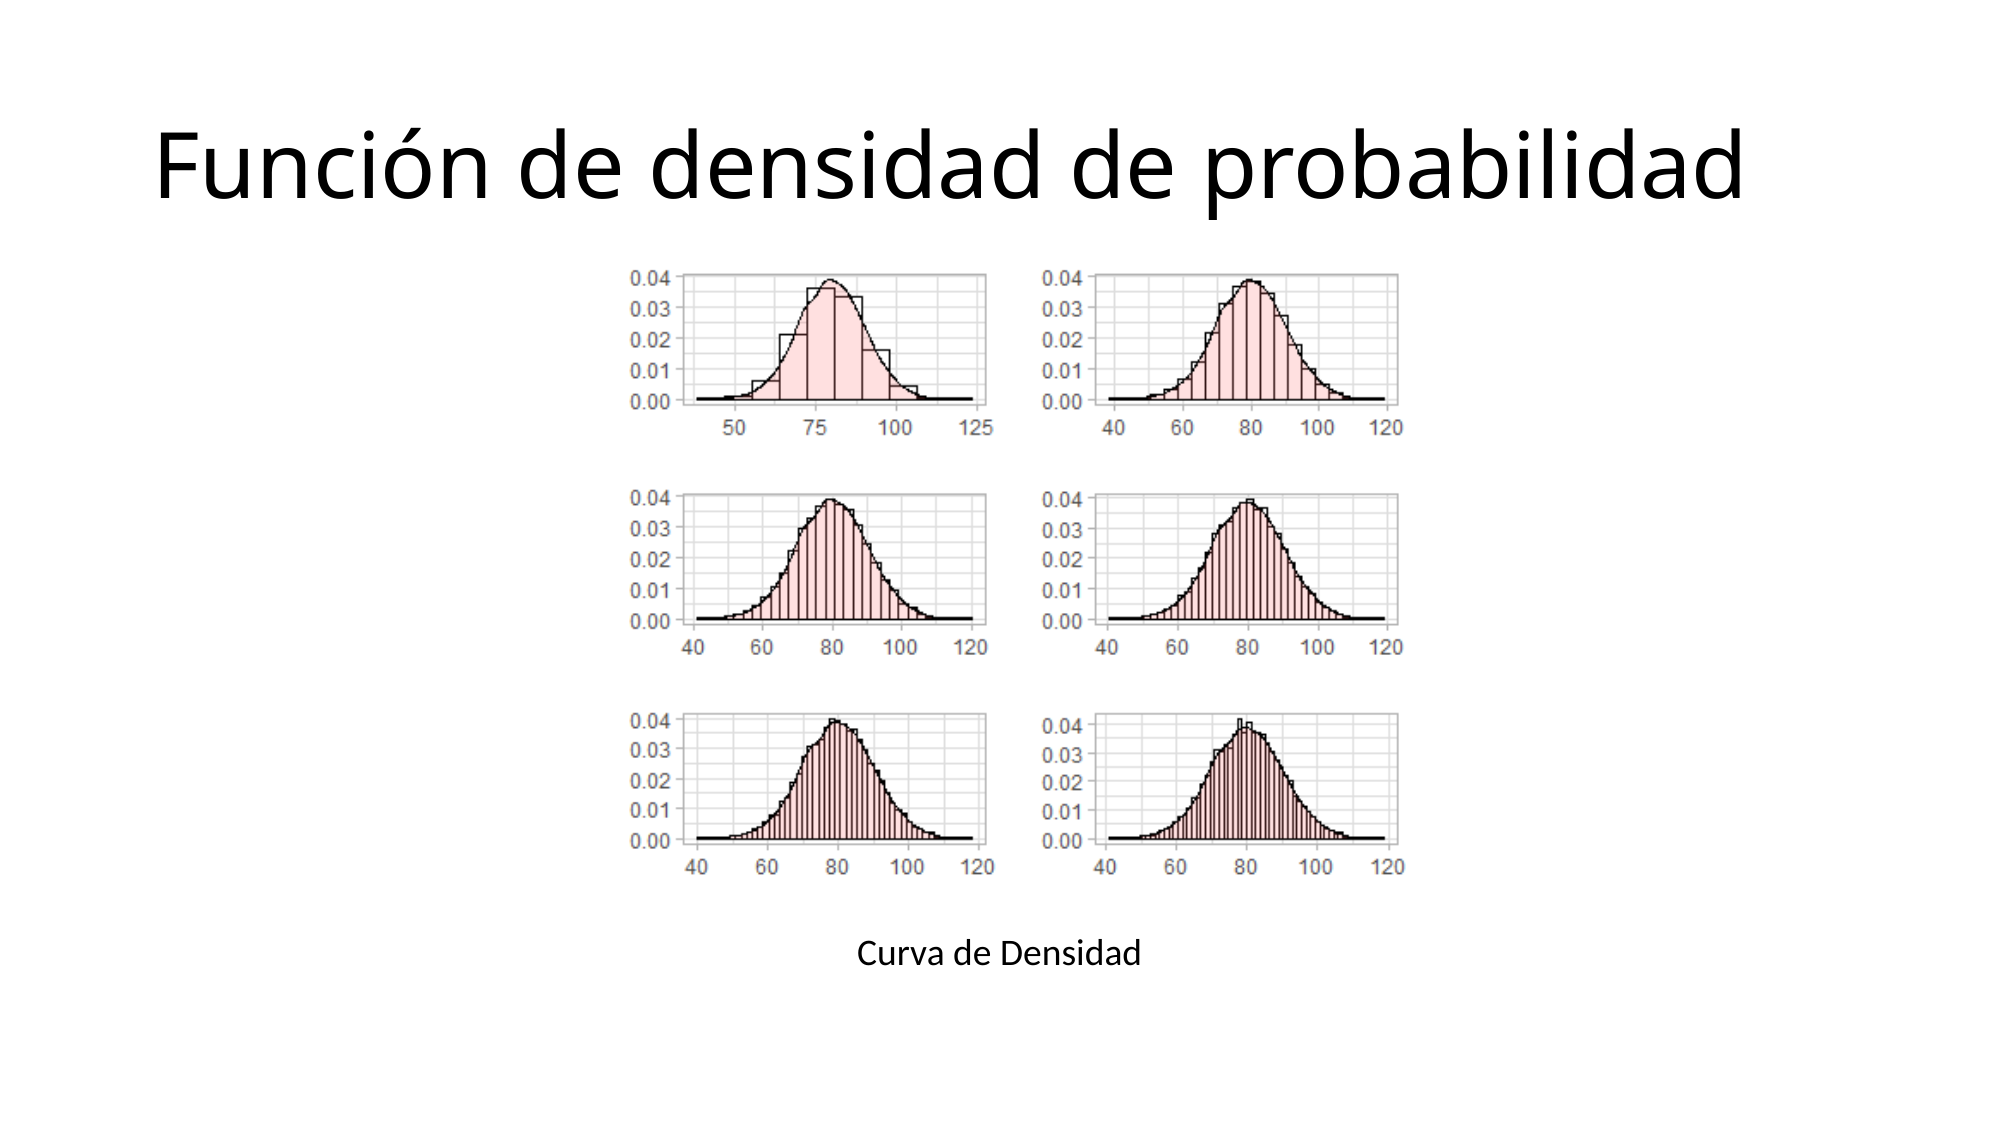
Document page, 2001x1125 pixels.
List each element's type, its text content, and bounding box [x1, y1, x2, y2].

text_box Curva de Densidad [324, 920, 1675, 1005]
picture [587, 262, 1411, 921]
title Función de densidad de probabilidad [137, 59, 1863, 278]
